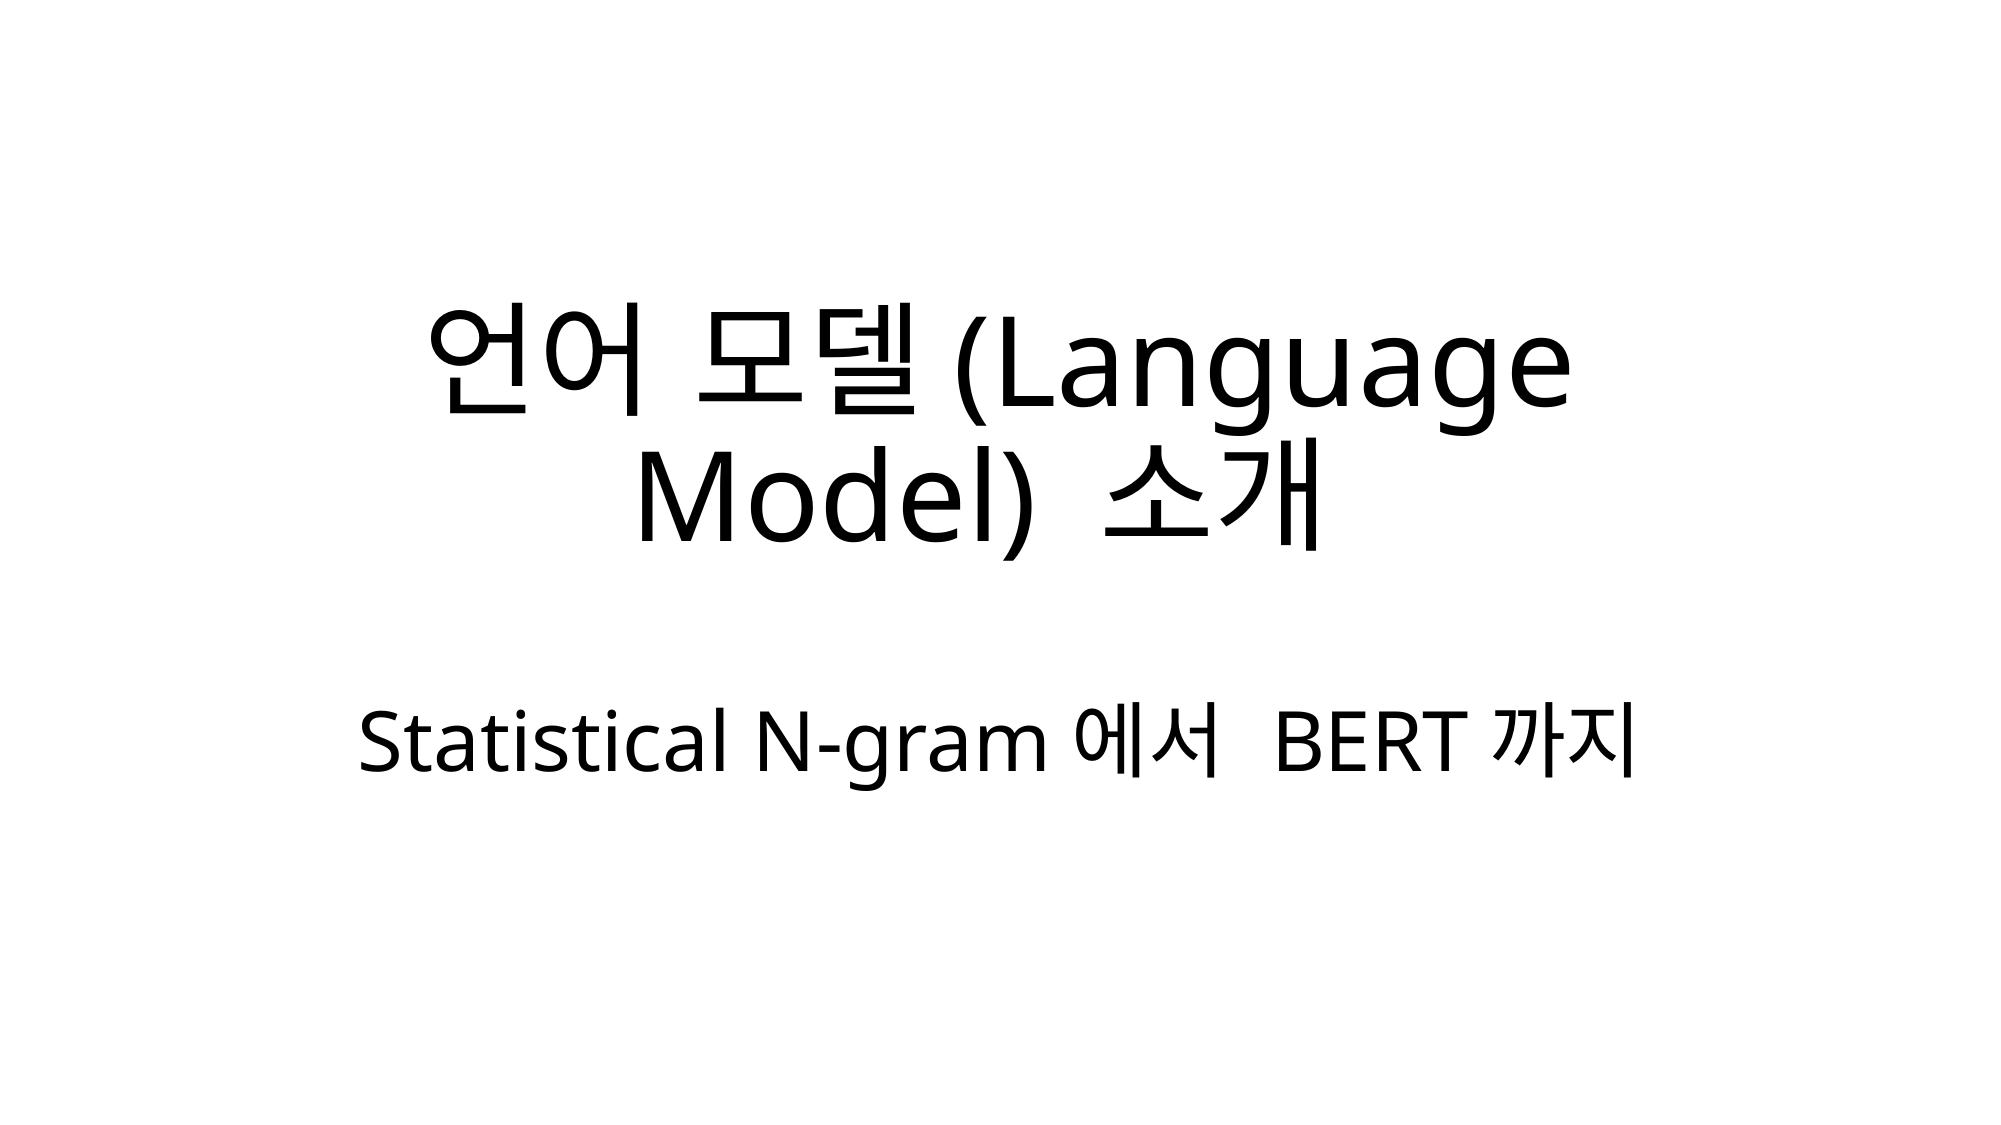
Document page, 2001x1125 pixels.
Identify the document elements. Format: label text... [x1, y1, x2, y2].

text_box 언어 모델(Language Model) 소개 [249, 184, 1750, 576]
text_box Statistical N-gram에서 BERT까지 [249, 590, 1750, 863]
